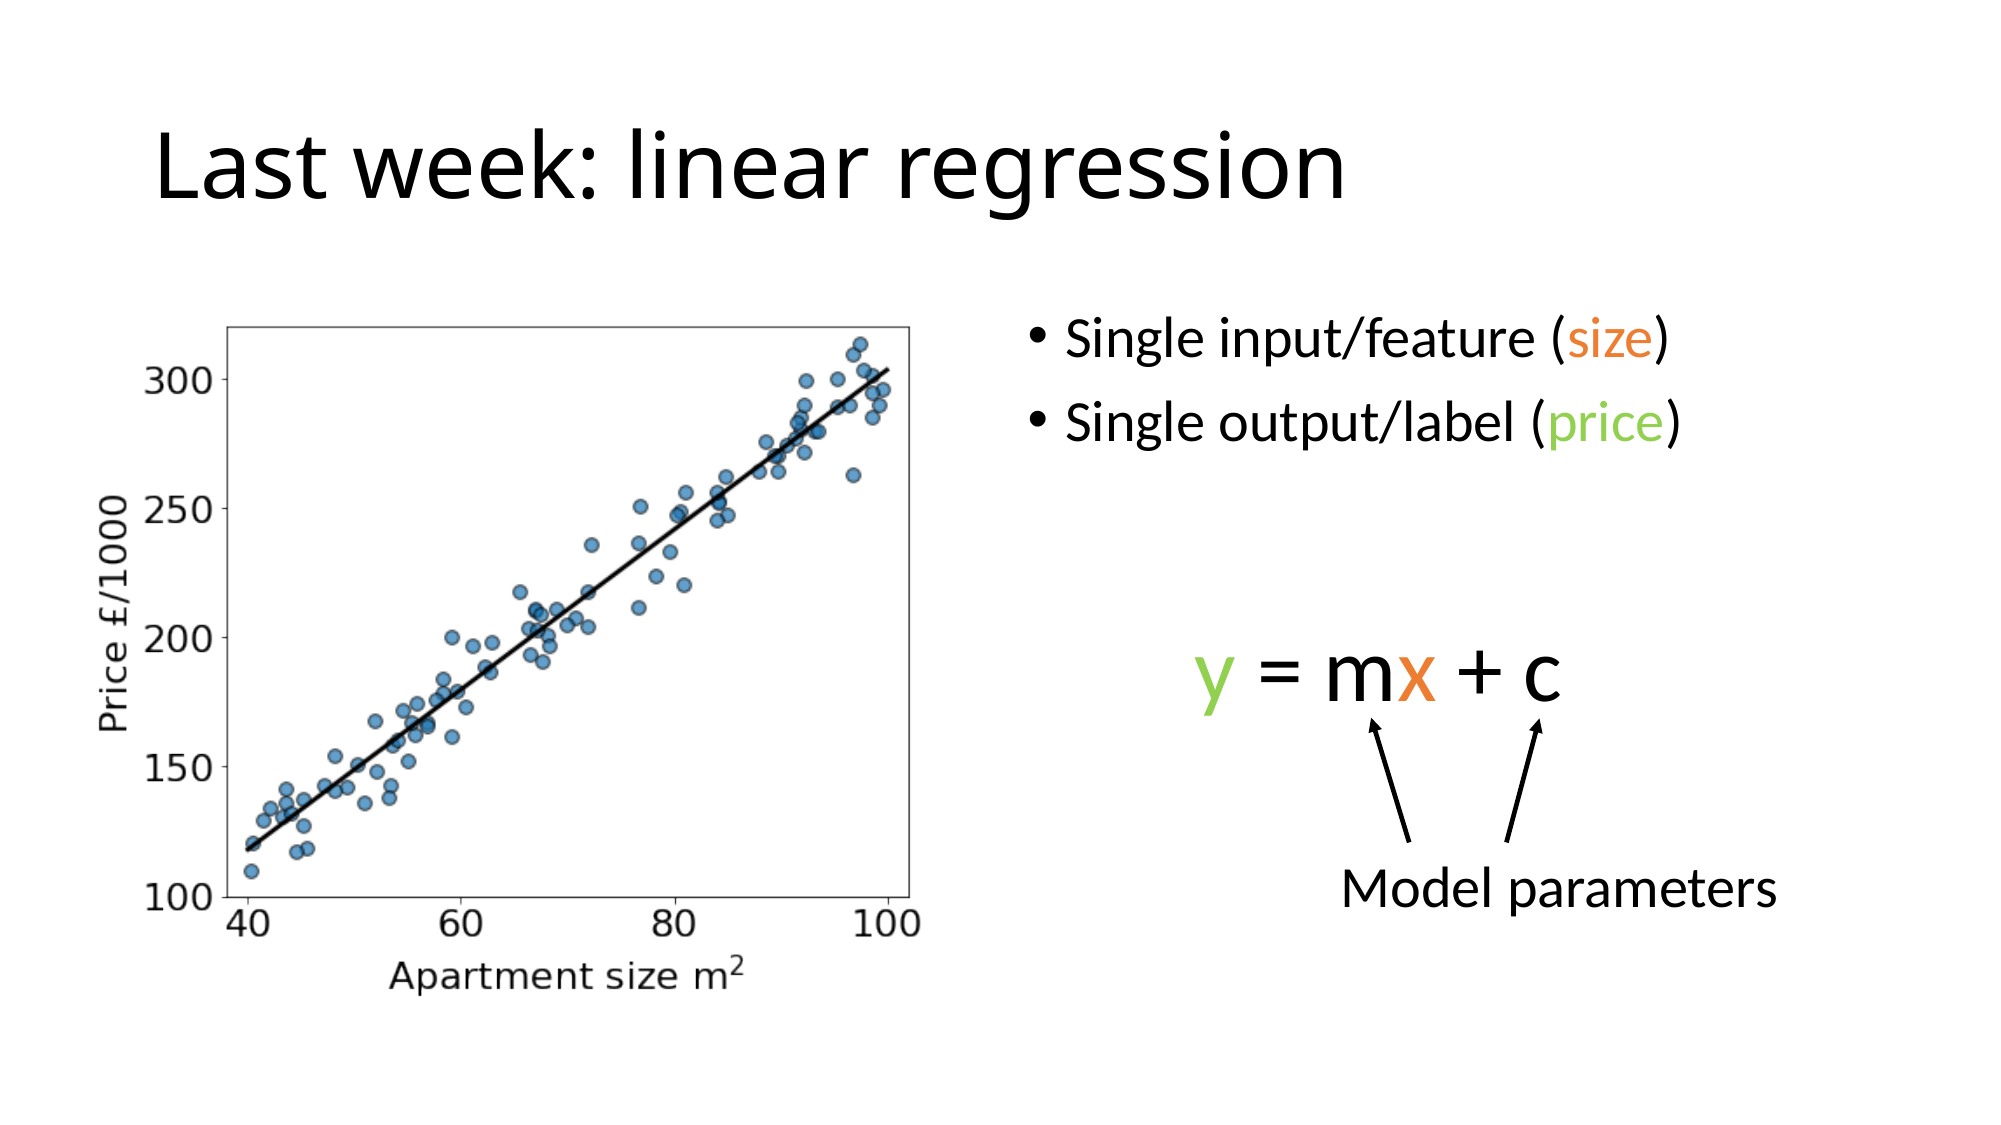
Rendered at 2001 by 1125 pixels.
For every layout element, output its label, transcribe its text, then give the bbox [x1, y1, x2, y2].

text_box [1371, 717, 1410, 843]
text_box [1506, 718, 1540, 843]
text_box Model parameters [1271, 828, 1848, 941]
picture [87, 316, 935, 1014]
list Single input/feature (size) Single output/label (price) [1012, 299, 1863, 1014]
title Last week: linear regression [137, 59, 1863, 278]
text_box y = mx + c [1120, 586, 1638, 744]
